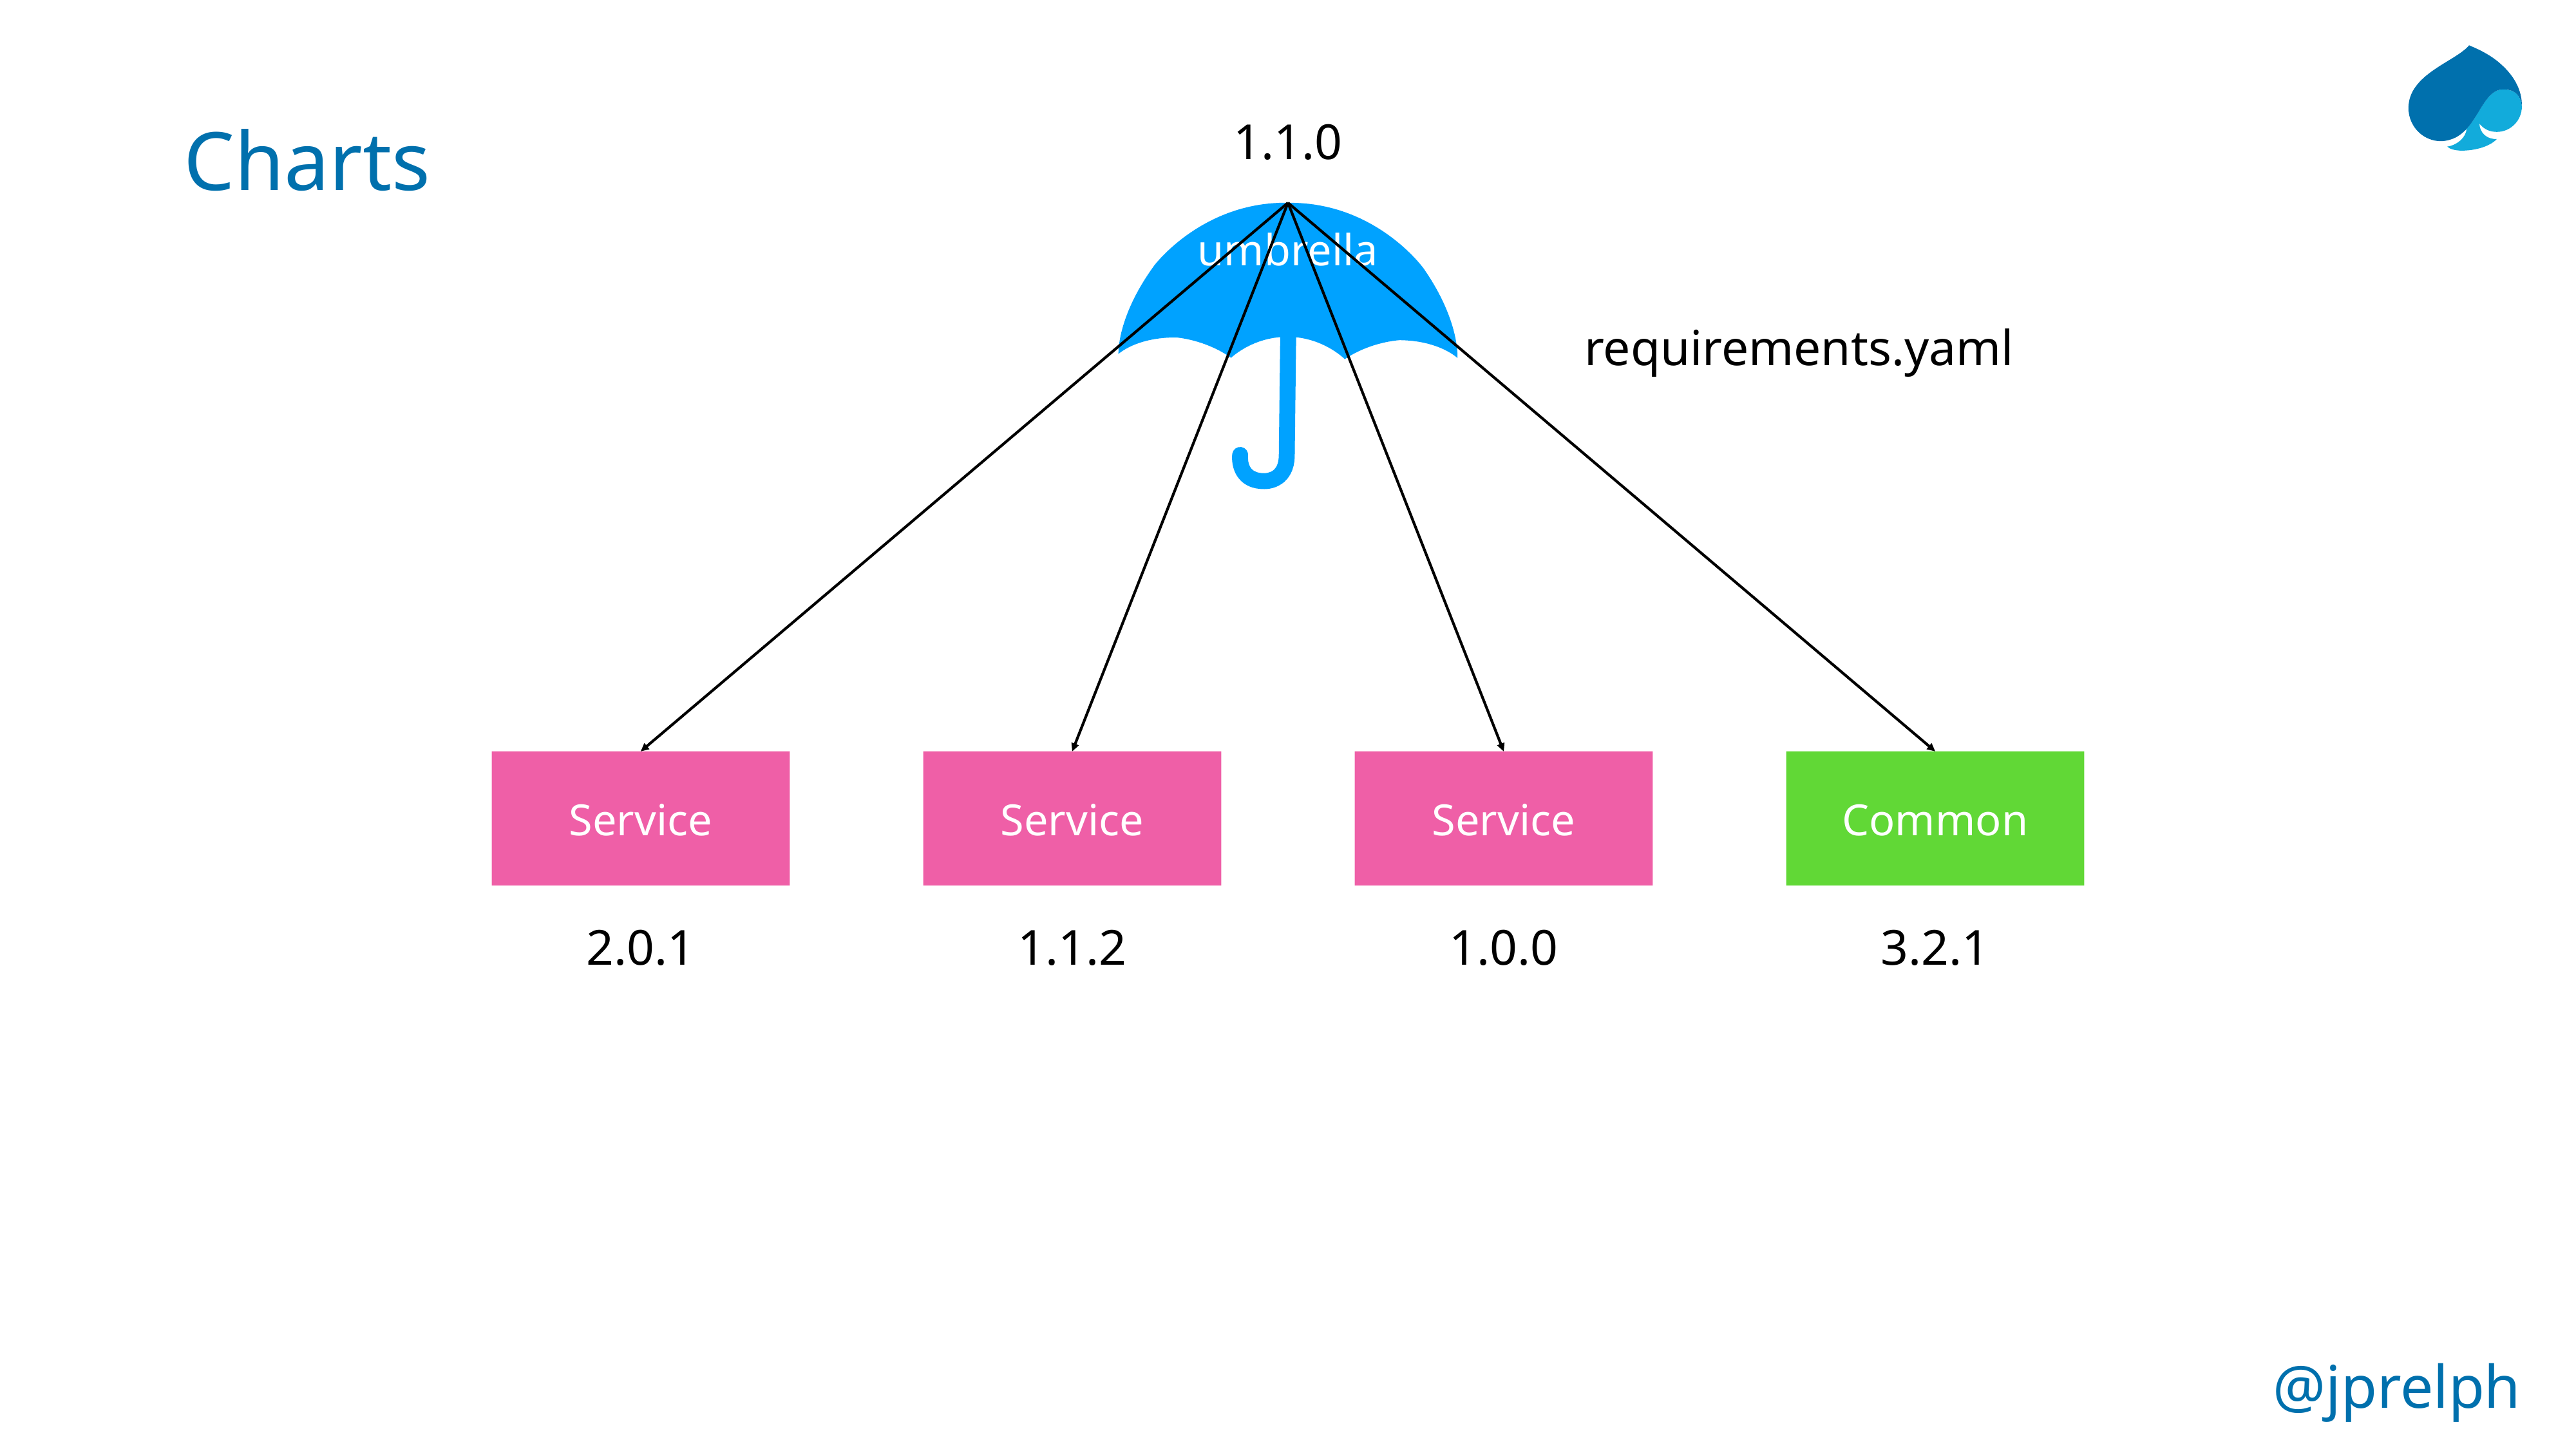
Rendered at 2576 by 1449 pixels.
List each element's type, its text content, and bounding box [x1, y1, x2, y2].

text_box @jprelph [2268, 1343, 2566, 1426]
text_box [640, 345, 1072, 819]
text_box umbrella [1291, 202, 1457, 343]
text_box umbrella [1234, 209, 1342, 345]
text_box 1.0.0 [1444, 911, 1564, 980]
text_box Service [491, 751, 790, 886]
title Charts [178, 37, 2398, 279]
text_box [1287, 345, 1936, 819]
text_box Service [923, 819, 1222, 886]
text_box Common [1786, 751, 2085, 886]
text_box Service [1354, 819, 1653, 886]
text_box 1.1.2 [1012, 911, 1132, 980]
text_box 2.0.1 [581, 911, 701, 980]
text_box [1072, 345, 1287, 819]
text_box umbrella [1119, 202, 1285, 344]
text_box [2408, 45, 2523, 151]
text_box 3.2.1 [1875, 911, 1995, 980]
text_box 1.1.0 [1228, 106, 1348, 175]
text_box requirements.yaml [1579, 311, 2020, 381]
text_box umbrella [1123, 209, 1283, 345]
text_box umbrella [1293, 209, 1453, 345]
